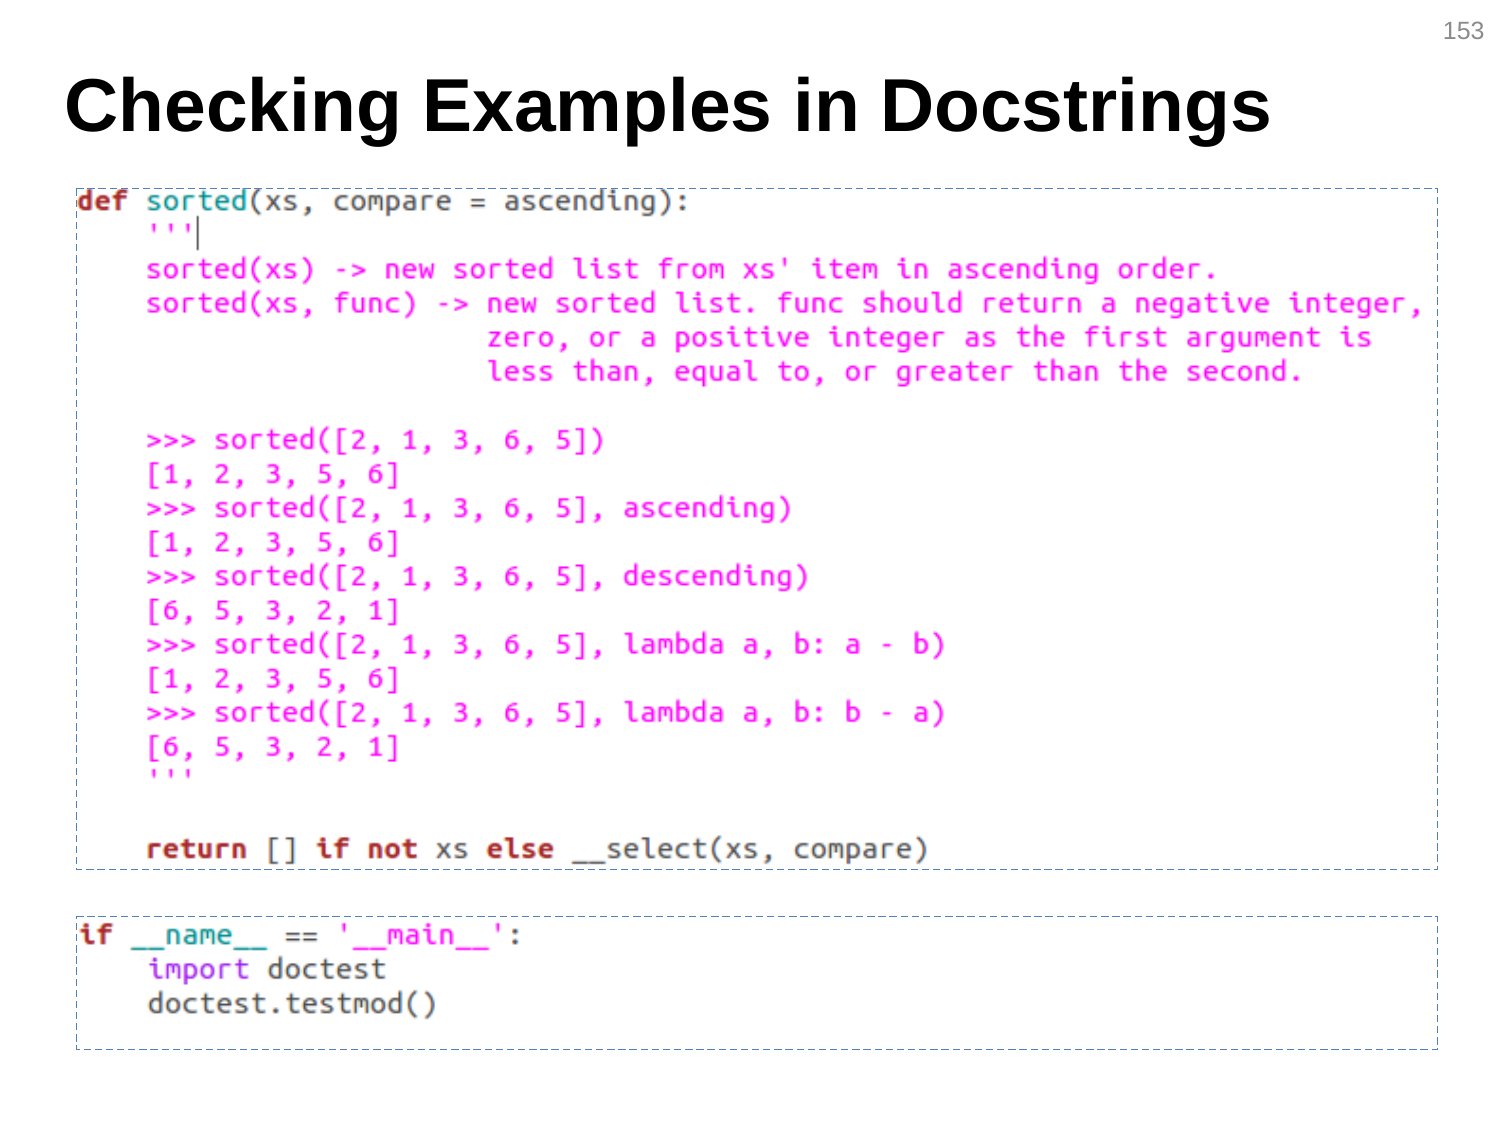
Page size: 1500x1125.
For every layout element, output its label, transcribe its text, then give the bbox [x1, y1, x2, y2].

picture [76, 916, 1438, 1050]
picture [76, 187, 1438, 870]
slide_number 153 [1149, 0, 1500, 60]
title Checking Examples in Docstrings [49, 7, 1400, 195]
